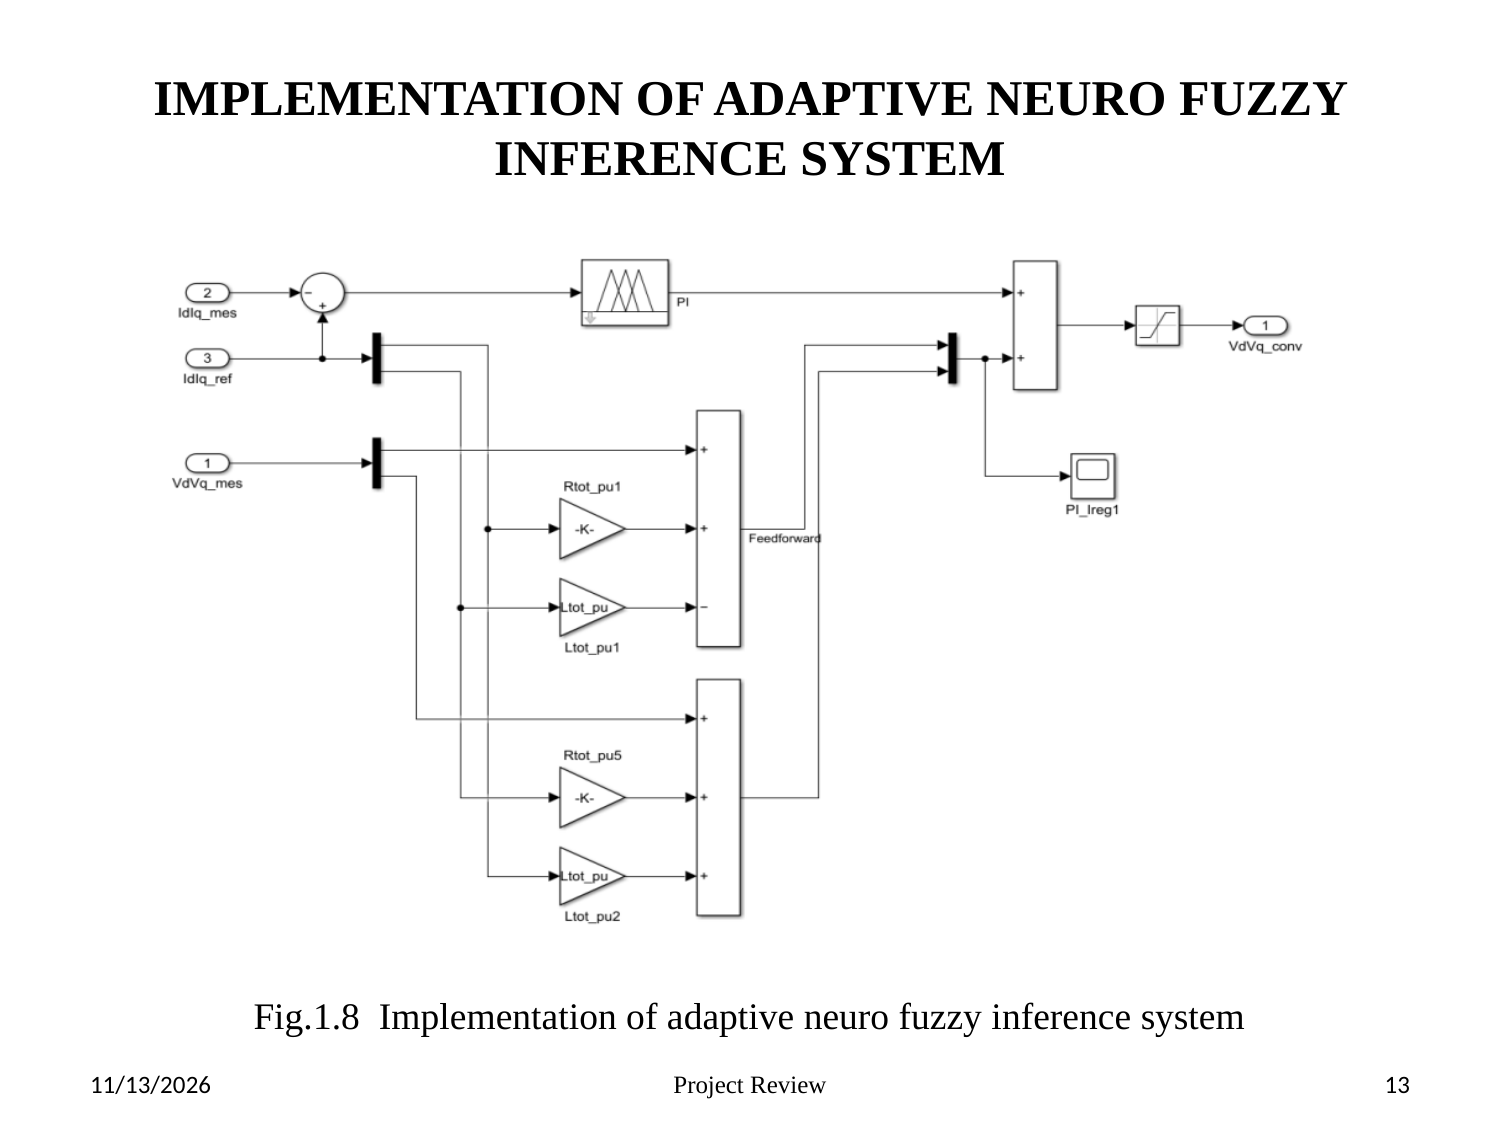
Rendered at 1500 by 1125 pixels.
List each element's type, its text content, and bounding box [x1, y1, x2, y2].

text_box IMPLEMENTATION OF ADAPTIVE NEURO FUZZY INFERENCE SYSTEM [0, 58, 1500, 194]
footer Project Review [512, 1053, 988, 1114]
slide_number 13 [1074, 1053, 1425, 1114]
picture [163, 247, 1313, 938]
text_box Fig.1.8 Implementation of adaptive neuro fuzzy inference system [0, 984, 1500, 1045]
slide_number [75, 1053, 425, 1114]
